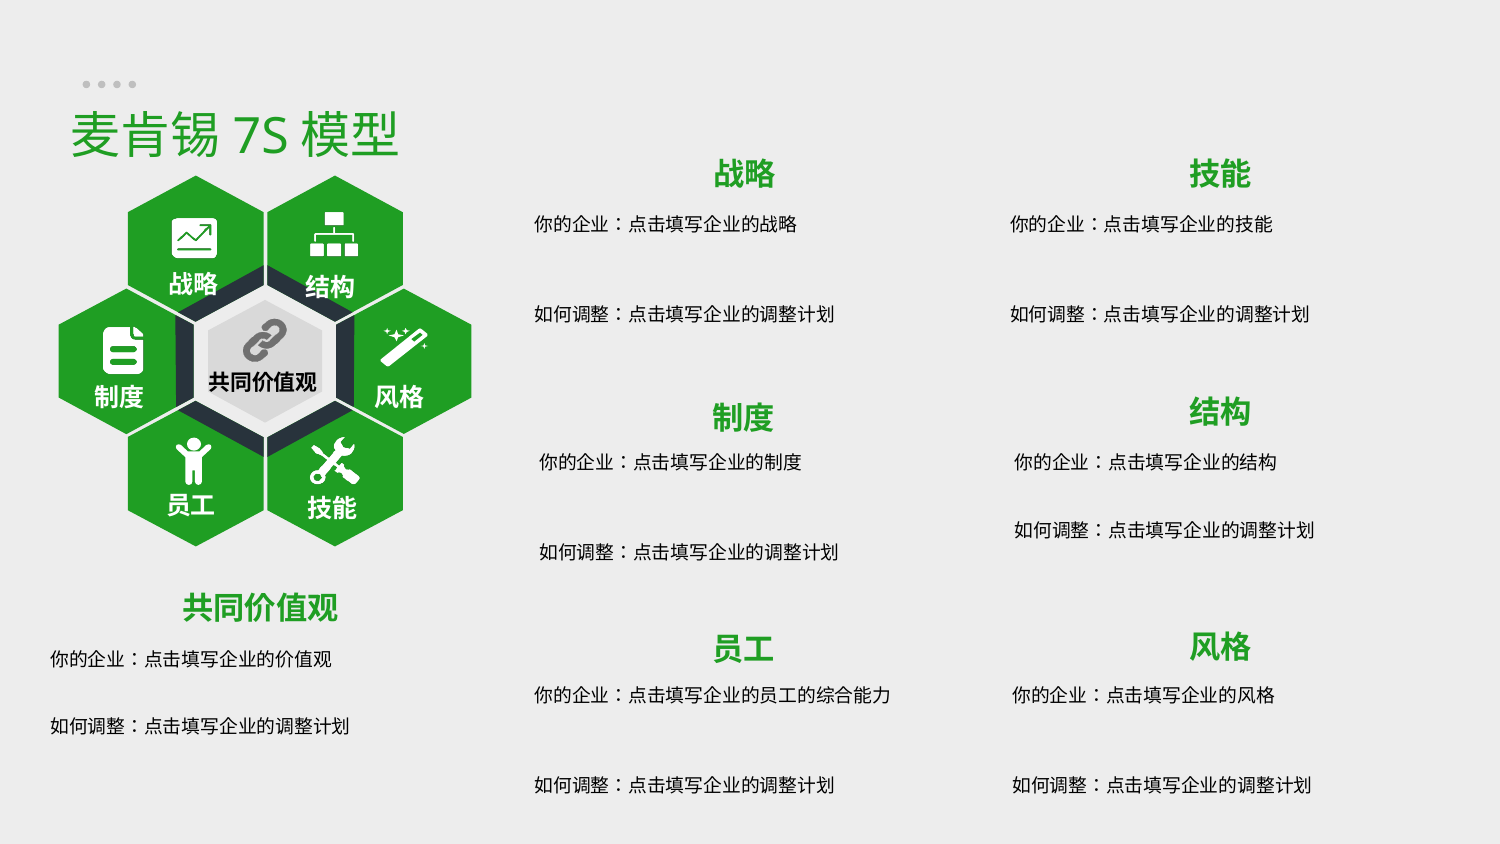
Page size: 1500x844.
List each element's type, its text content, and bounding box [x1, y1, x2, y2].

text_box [35, 588, 464, 746]
text_box 麦肯锡7S模型 [55, 96, 416, 172]
text_box 风格 [1189, 627, 1252, 666]
text_box 你的企业：点击填写企业的风格 如何调整：点击填写企业的调整计划 [997, 676, 1472, 844]
text_box 技能 [1189, 153, 1252, 192]
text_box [524, 397, 998, 573]
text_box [999, 391, 1475, 550]
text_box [519, 153, 948, 334]
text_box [519, 629, 944, 806]
text_box 你的企业：点击填写企业的技能 如何调整：点击填写企业的调整计划 [995, 205, 1472, 333]
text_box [58, 175, 472, 547]
